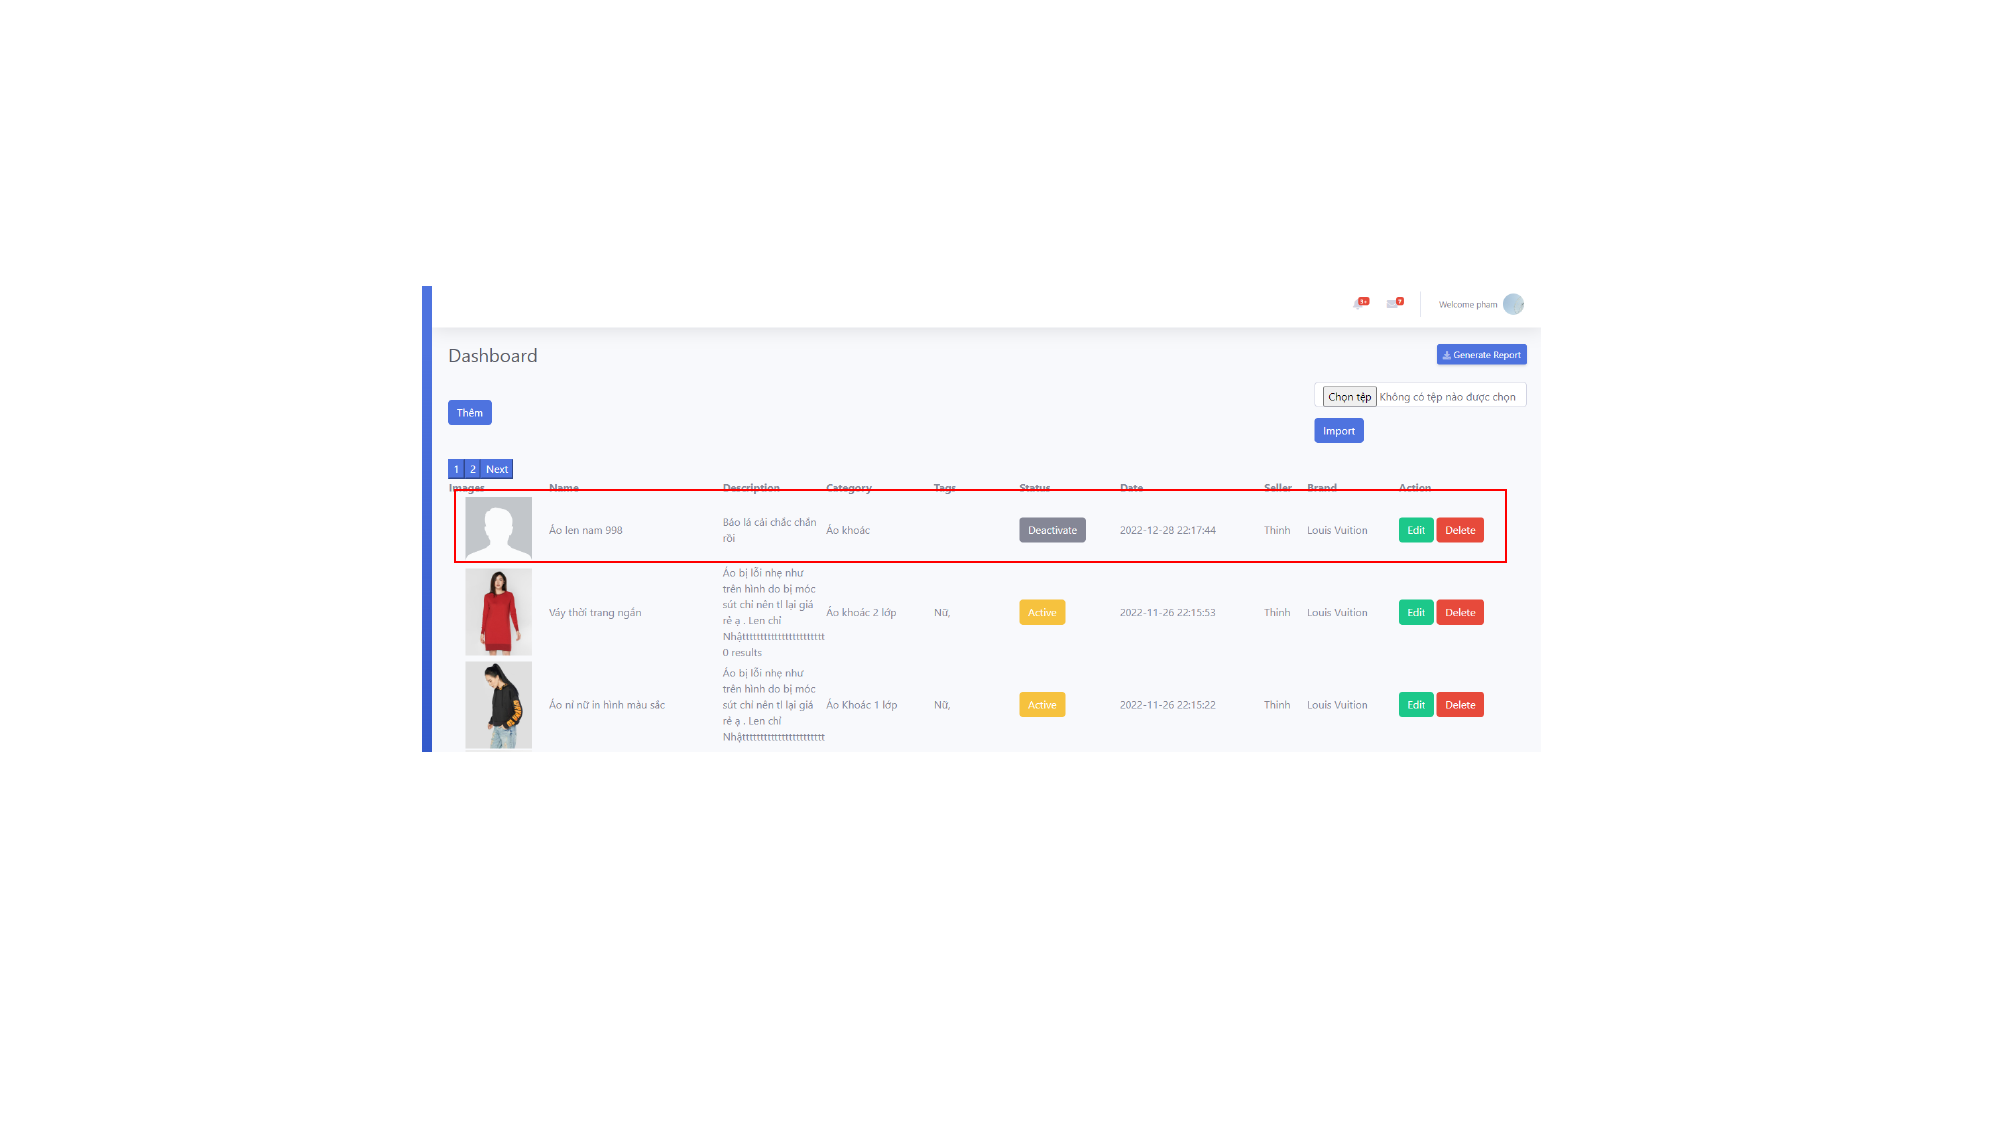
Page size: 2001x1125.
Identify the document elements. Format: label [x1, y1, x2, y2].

picture [422, 286, 1541, 752]
